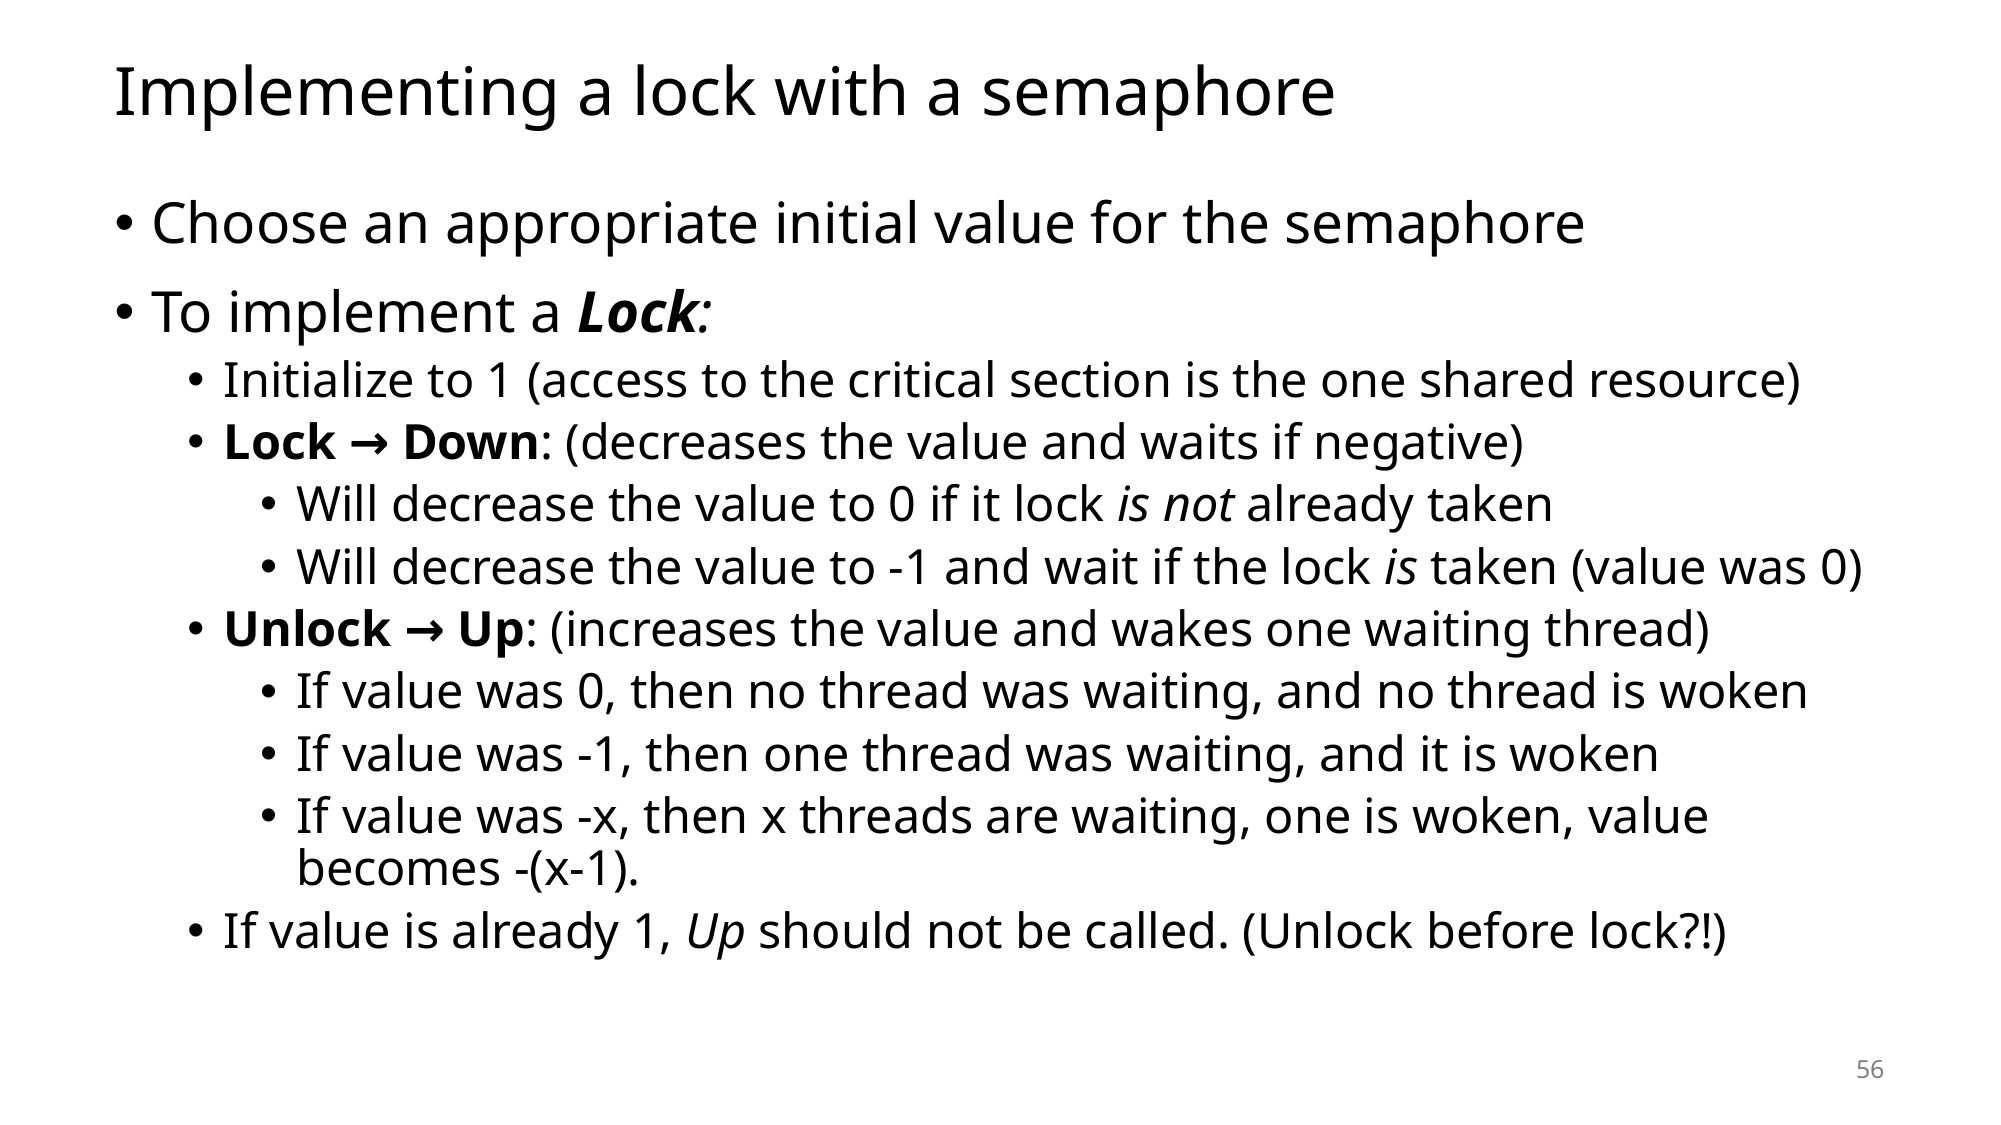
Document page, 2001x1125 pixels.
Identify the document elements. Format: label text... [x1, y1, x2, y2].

slide_number 56 [1749, 1040, 1900, 1101]
title Implementing a lock with a semaphore [99, 37, 1900, 150]
list Choose an appropriate initial value for the semaphore To implement a Lock: Initialize to 1 (access to the critical section is the one shared resource) Lock → Down: (decreases the value and waits if negative) Will decrease the value to 0 if it lock is not already taken Will decrease the value to -1 and wait if the lock is taken (value was 0) Unlock → Up: (increases the value and wakes one waiting thread) If value was 0, then no thread was waiting, and no thread is woken If value was -1, then one thread was waiting, and it is woken If value was -x, then x threads are waiting, one is woken, value becomes -(x-1). If value is already 1, Up should not be called. (Unlock before lock?!) [99, 187, 1900, 1013]
